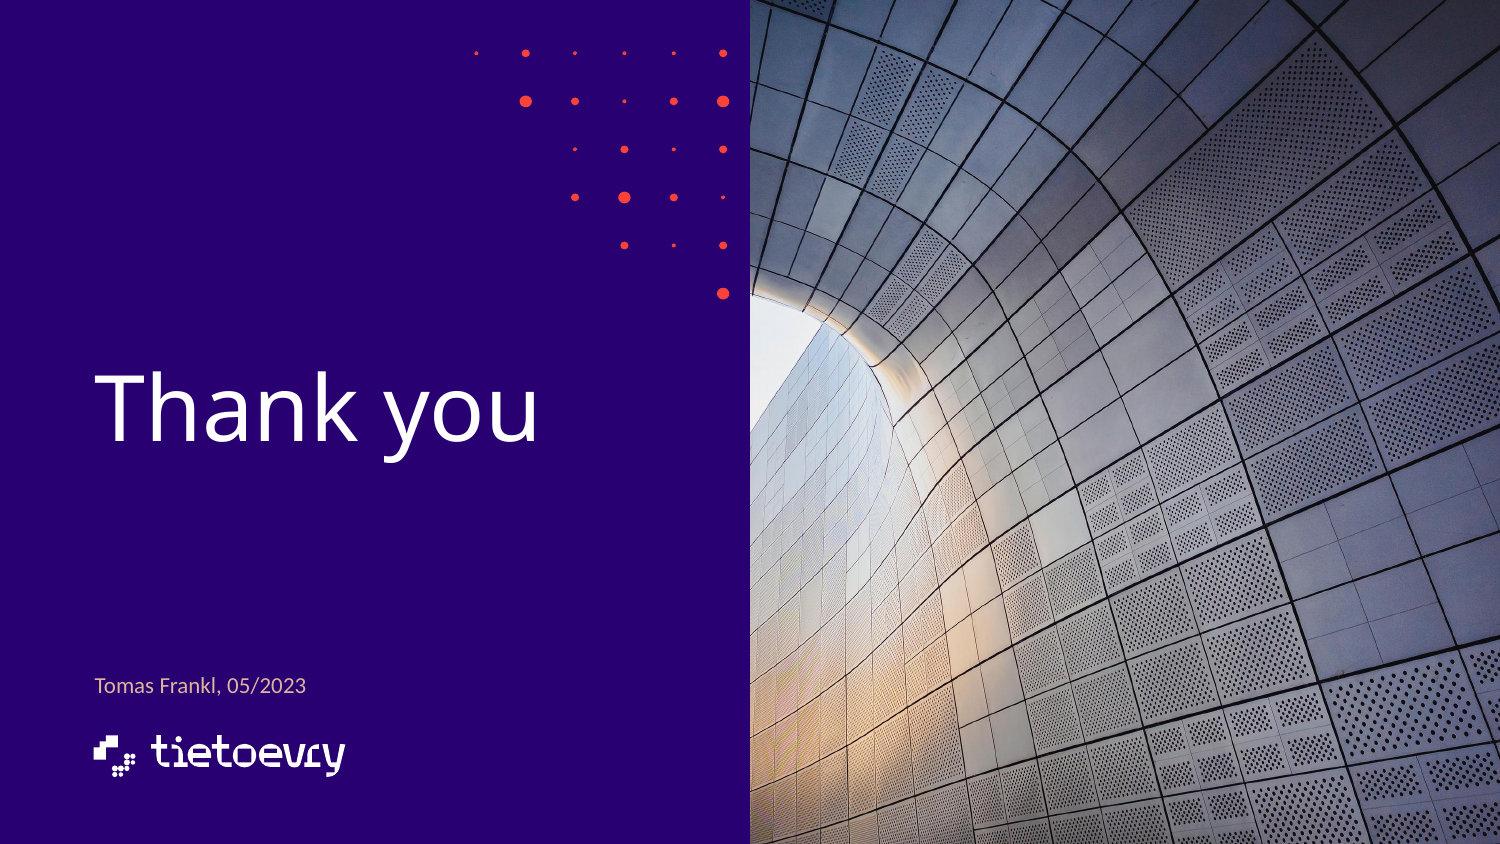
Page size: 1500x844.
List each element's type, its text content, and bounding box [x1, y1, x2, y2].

list Tomas Frankl, 05/2023 [94, 638, 539, 699]
picture [749, 0, 1500, 844]
title Thank you [94, 38, 558, 462]
